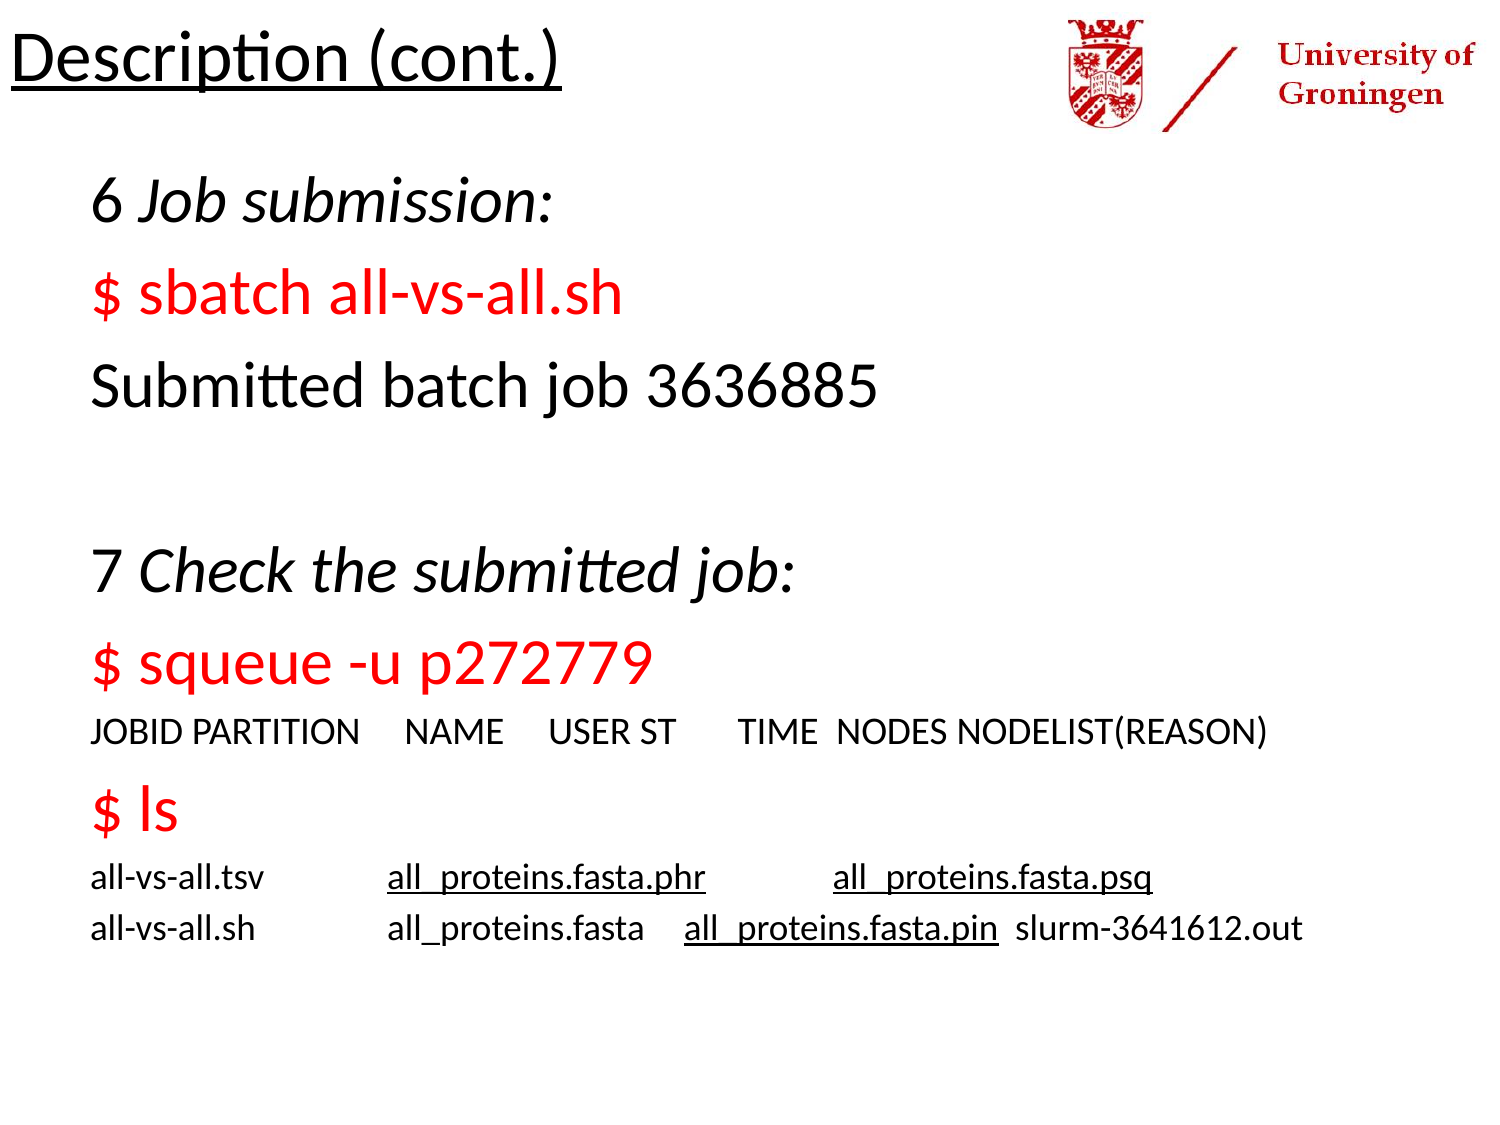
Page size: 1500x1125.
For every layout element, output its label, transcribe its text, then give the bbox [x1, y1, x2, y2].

title Description (cont.) [0, 0, 1065, 104]
list 6 Job submission: $ sbatch all-vs-all.sh Submitted batch job 3636885 7 Check the submitted job: $ squeue -u p272779 JOBID PARTITION NAME USER ST TIME NODES NODELIST(REASON) $ ls all-vs-all.tsv all_proteins.fasta.phr all_proteins.fasta.psq all-vs-all.sh all_proteins.fasta all_proteins.fasta.pin slurm-3641612.out [75, 149, 1425, 1005]
picture [1067, 0, 1500, 134]
